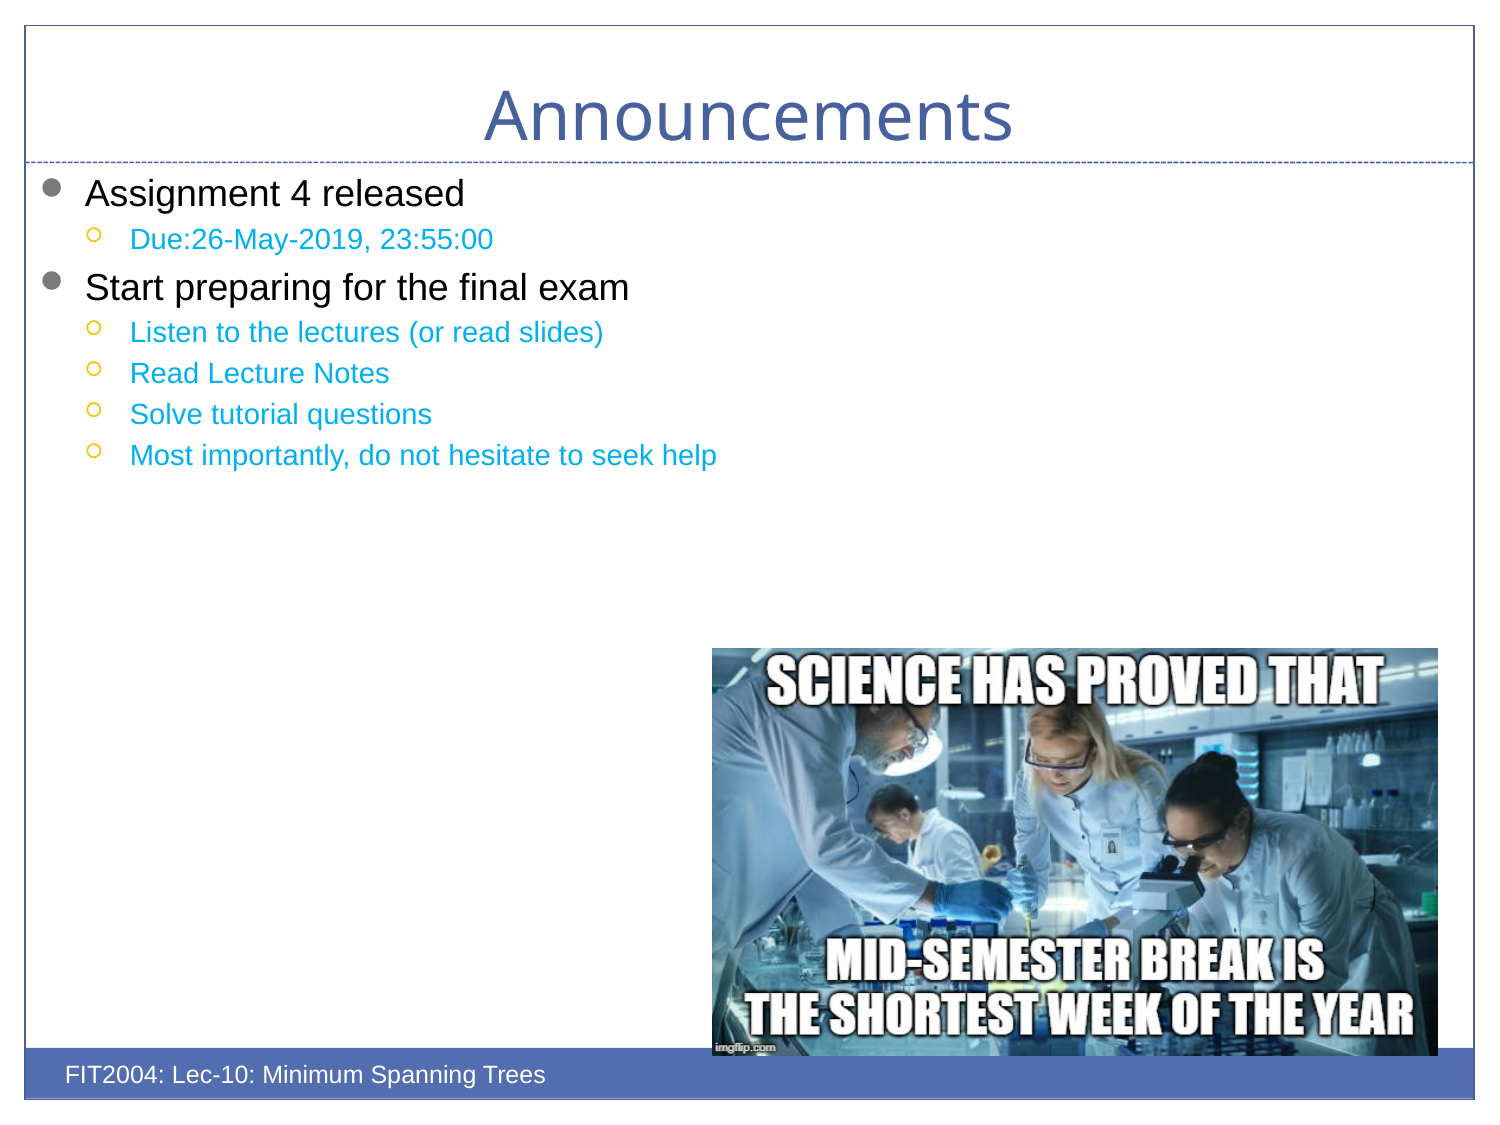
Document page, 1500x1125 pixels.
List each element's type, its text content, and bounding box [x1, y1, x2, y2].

footer FIT2004: Lec-10: Minimum Spanning Trees [50, 1051, 800, 1112]
picture [712, 648, 1439, 1057]
list Assignment 4 released Due:26-May-2019, 23:55:00 Start preparing for the final exam Listen to the lectures (or read slides) Read Lecture Notes Solve tutorial questions Most importantly, do not hesitate to seek help [24, 161, 1438, 1025]
title Announcements [49, 37, 1450, 162]
